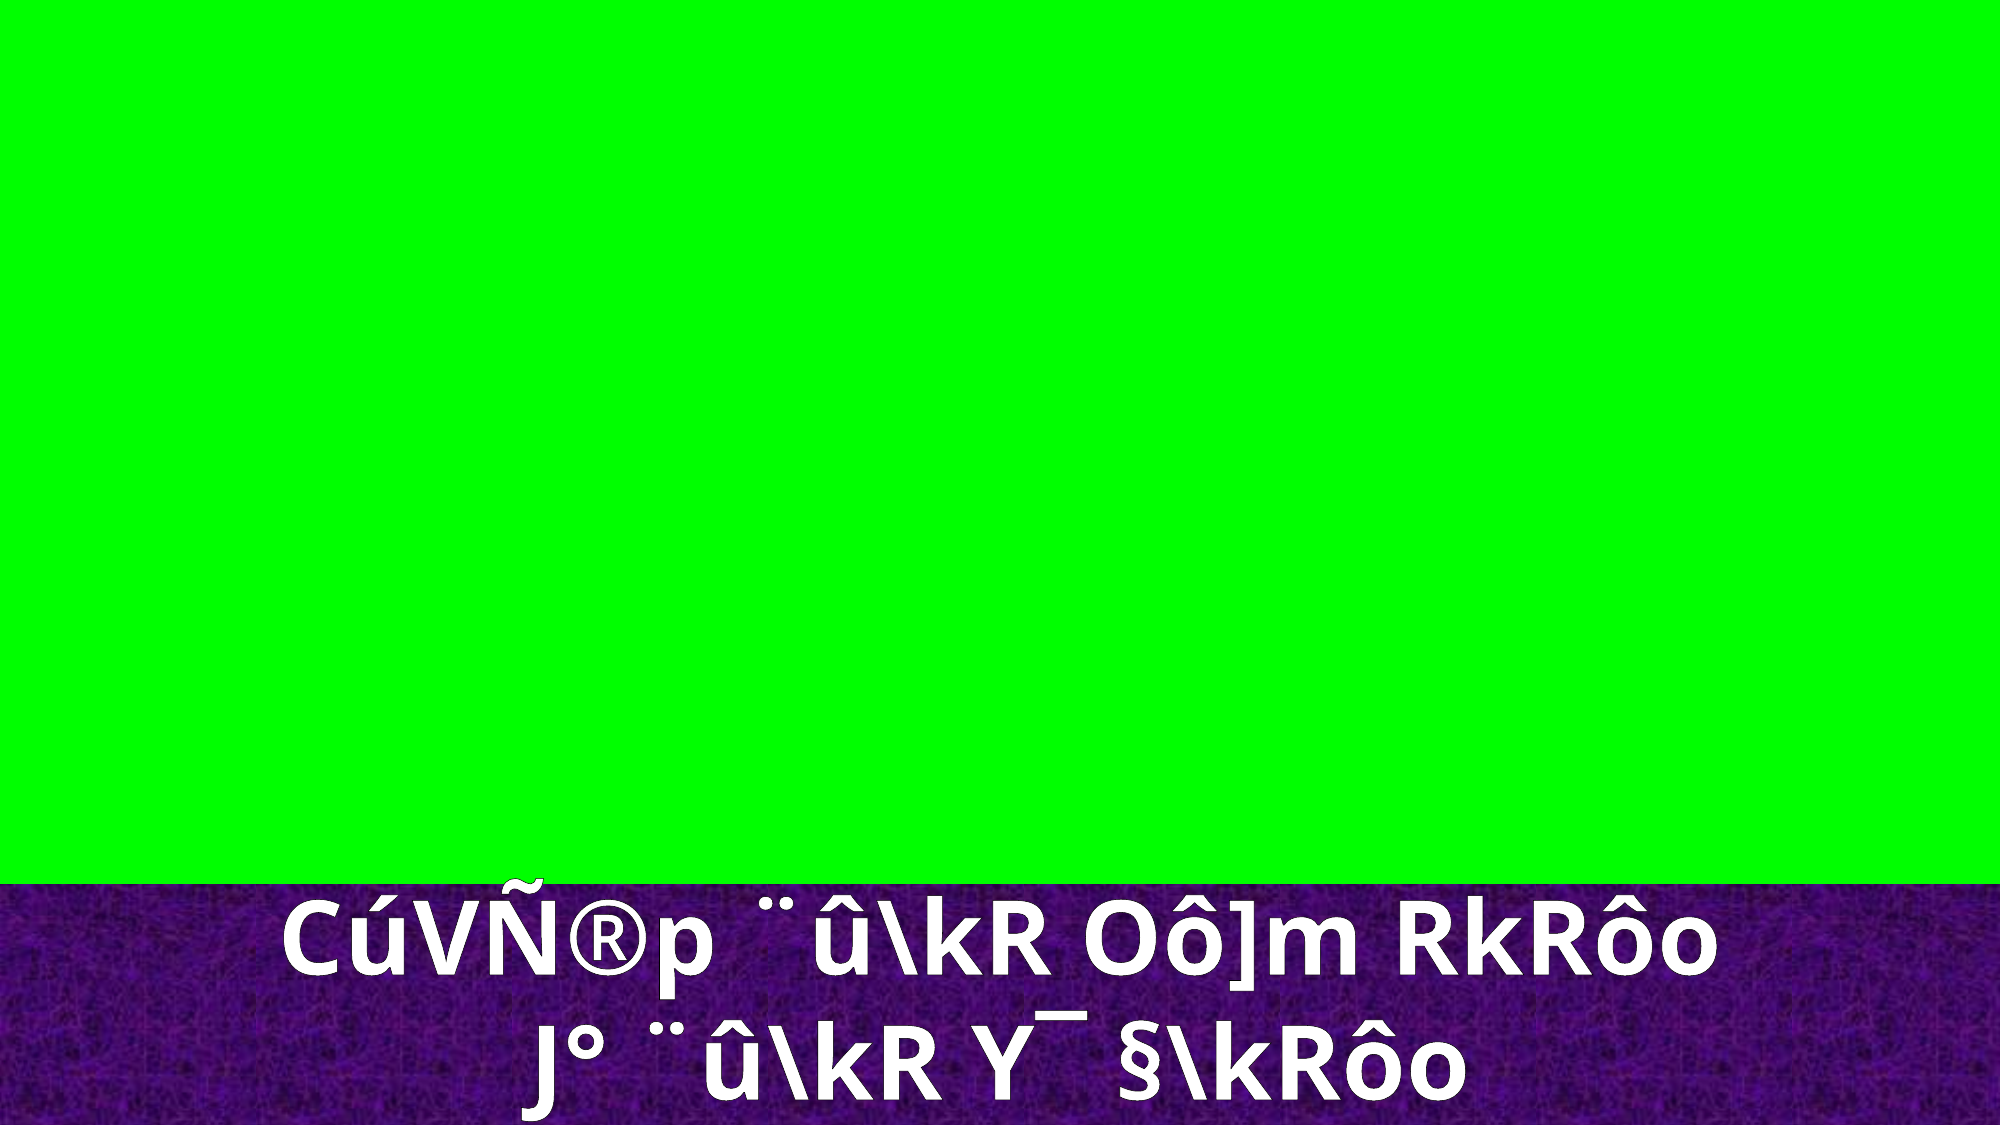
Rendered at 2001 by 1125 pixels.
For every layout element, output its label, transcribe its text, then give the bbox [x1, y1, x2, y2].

text_box CúVÑ®p ¨û\kR Oô]m RkRôo J° ¨û\kR Y¯ §\kRôo [0, 863, 2000, 1125]
